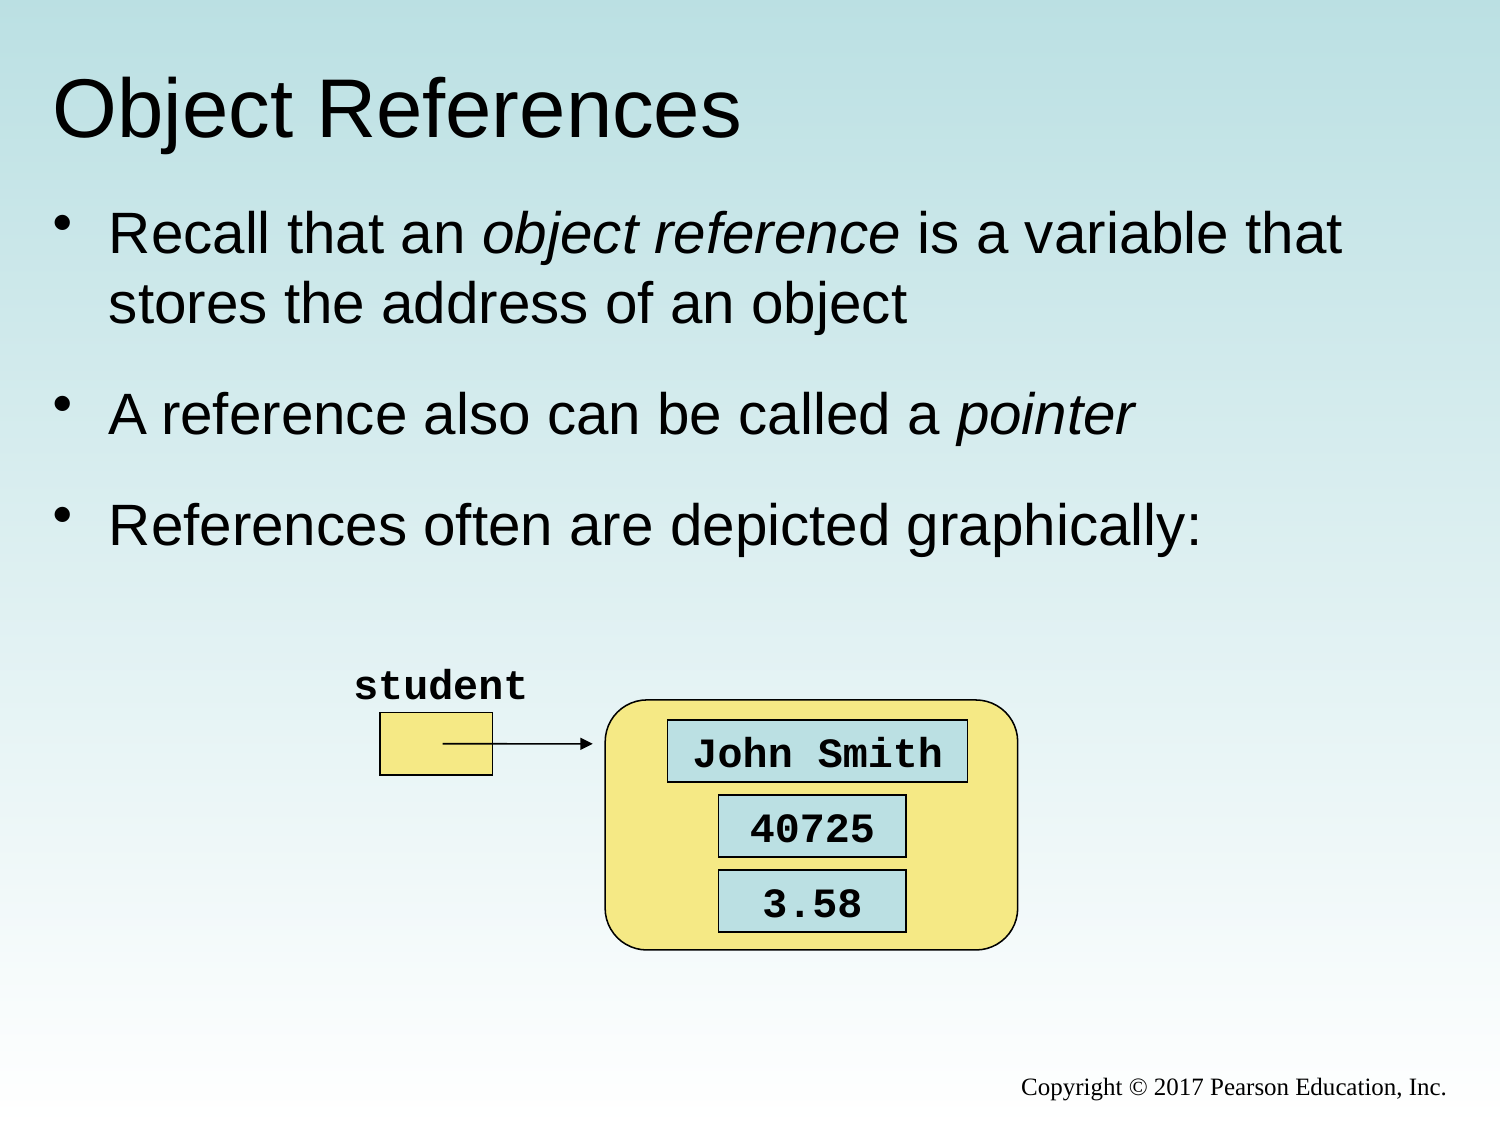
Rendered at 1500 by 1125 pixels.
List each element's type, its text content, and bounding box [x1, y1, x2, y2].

title Object References [37, 45, 1463, 163]
footer Copyright © 2017 Pearson Education, Inc. [549, 1062, 1463, 1114]
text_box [337, 649, 1018, 951]
list Recall that an object reference is a variable that stores the address of an object A reference also can be called a pointer References often are depicted graphically: [37, 187, 1463, 650]
